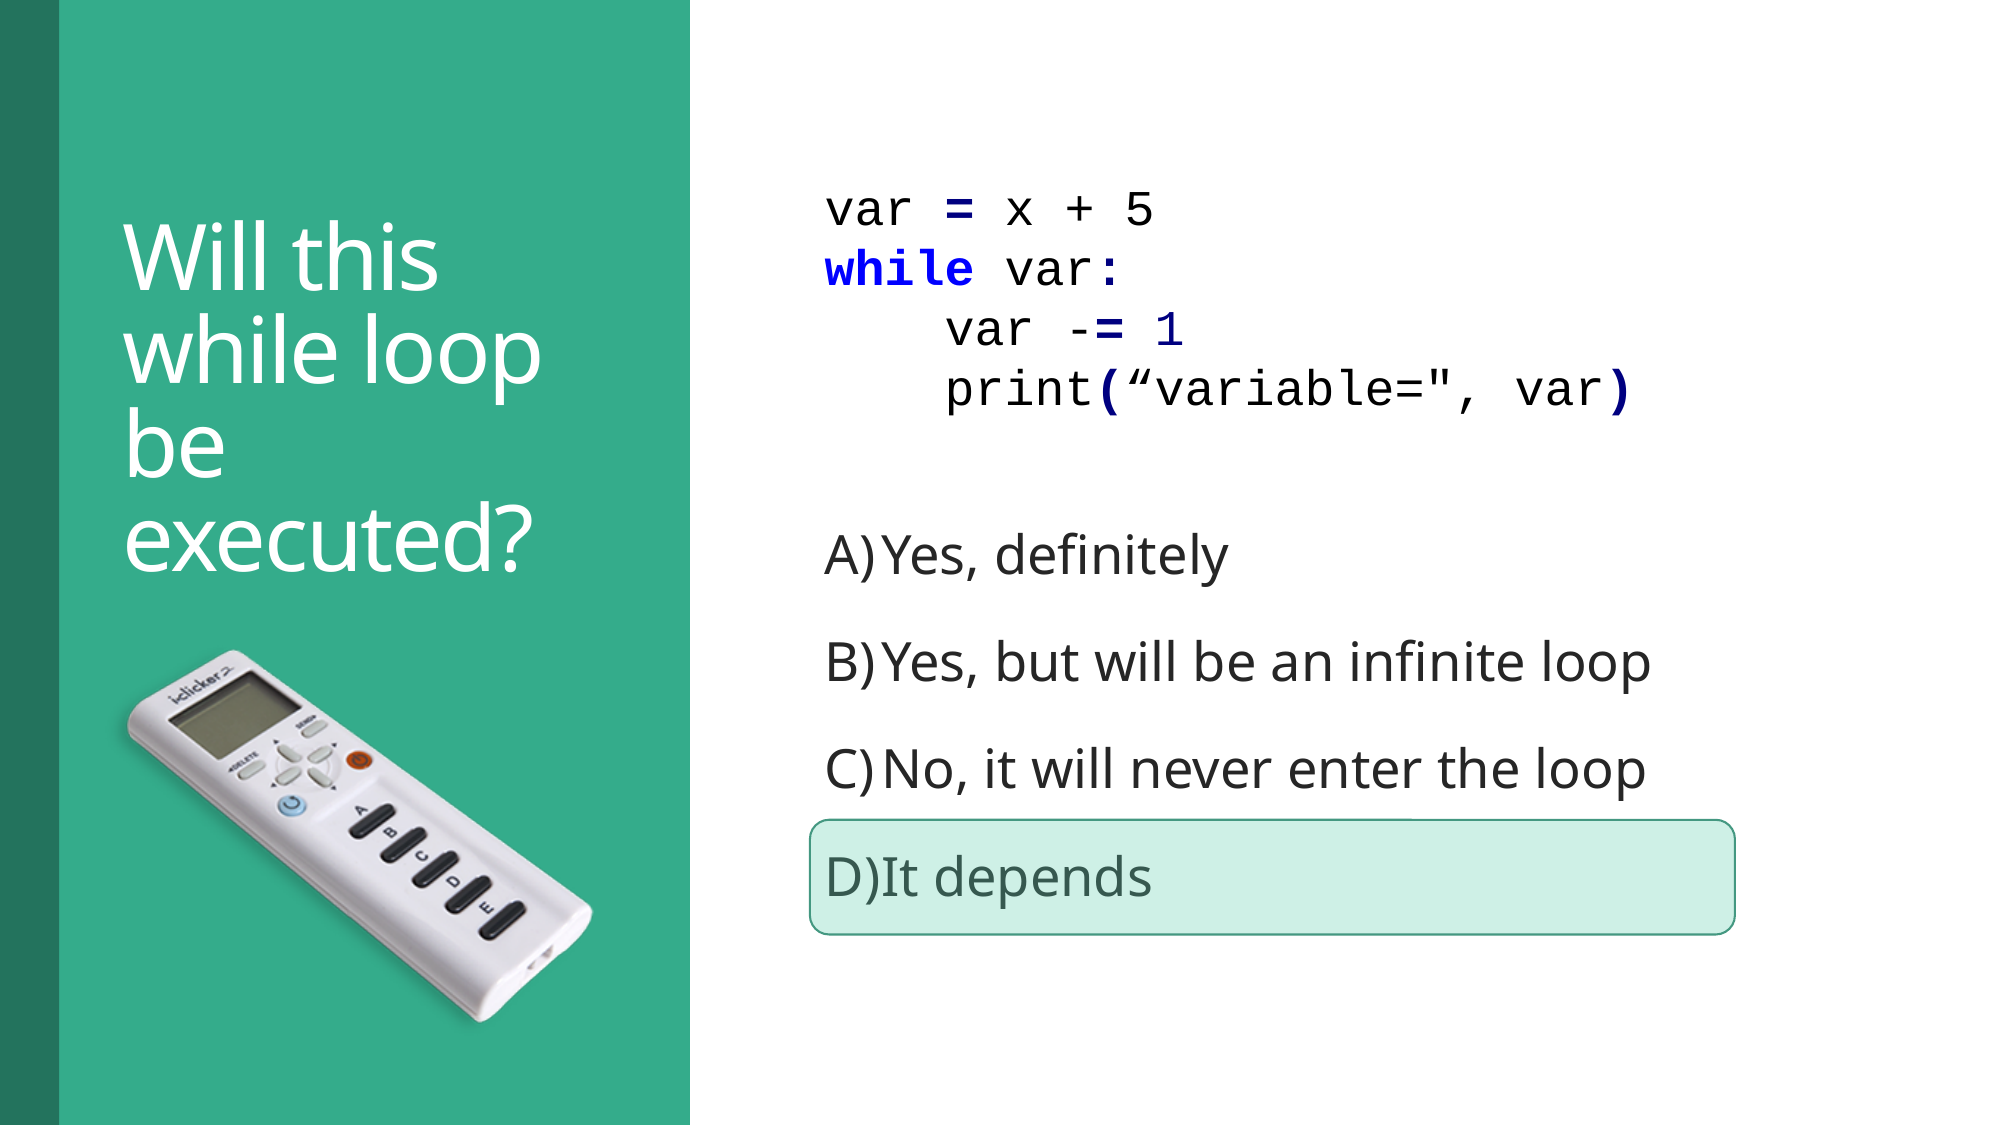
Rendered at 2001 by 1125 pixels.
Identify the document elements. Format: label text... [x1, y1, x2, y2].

text_box [0, 0, 60, 1125]
text_box Yes, definitely Yes, but will be an infinite loop No, it will never enter the loop It depends [809, 522, 1913, 1038]
text_box var = x + 5 while var: var -= 1 print(“variable=", var) [809, 168, 2000, 423]
text_box [808, 818, 1736, 936]
title Will this while loop be executed? [107, 206, 648, 600]
text_box [60, 0, 691, 1125]
picture [105, 644, 594, 1039]
